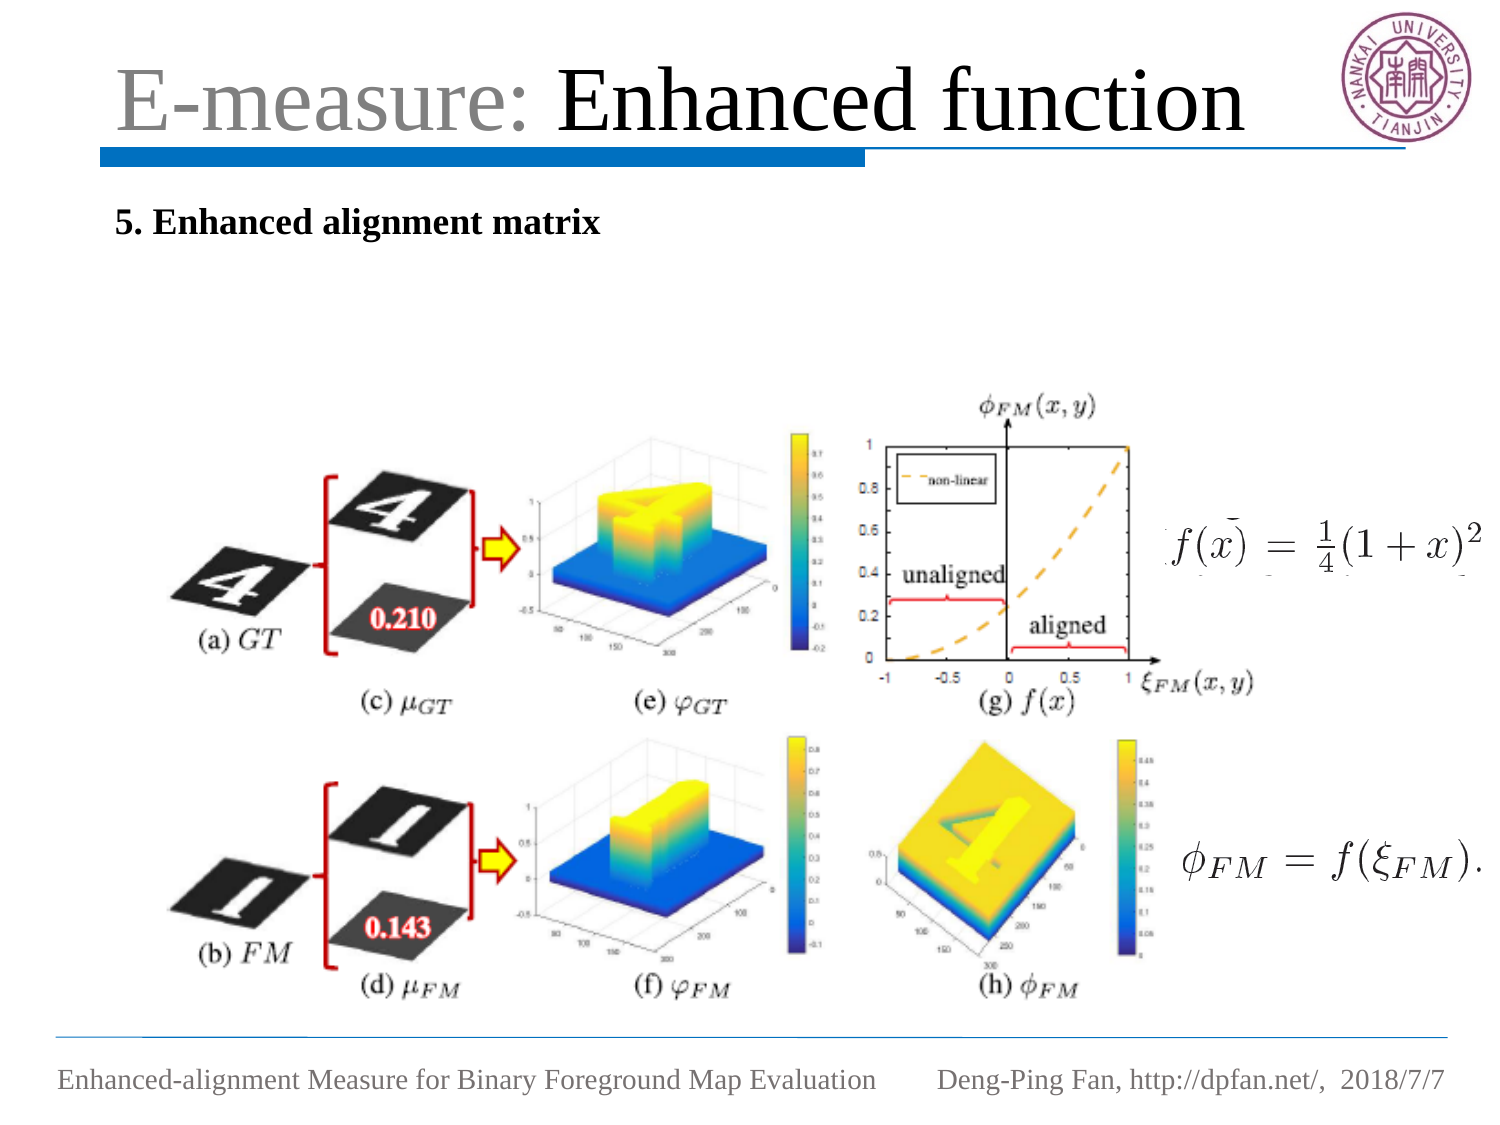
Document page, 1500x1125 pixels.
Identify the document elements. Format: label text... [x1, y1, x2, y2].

picture [1340, 11, 1472, 143]
text_box 5. Enhanced alignment matrix [100, 190, 1429, 295]
title E-measure: Enhanced function [100, 33, 1332, 168]
picture [147, 378, 1497, 1018]
